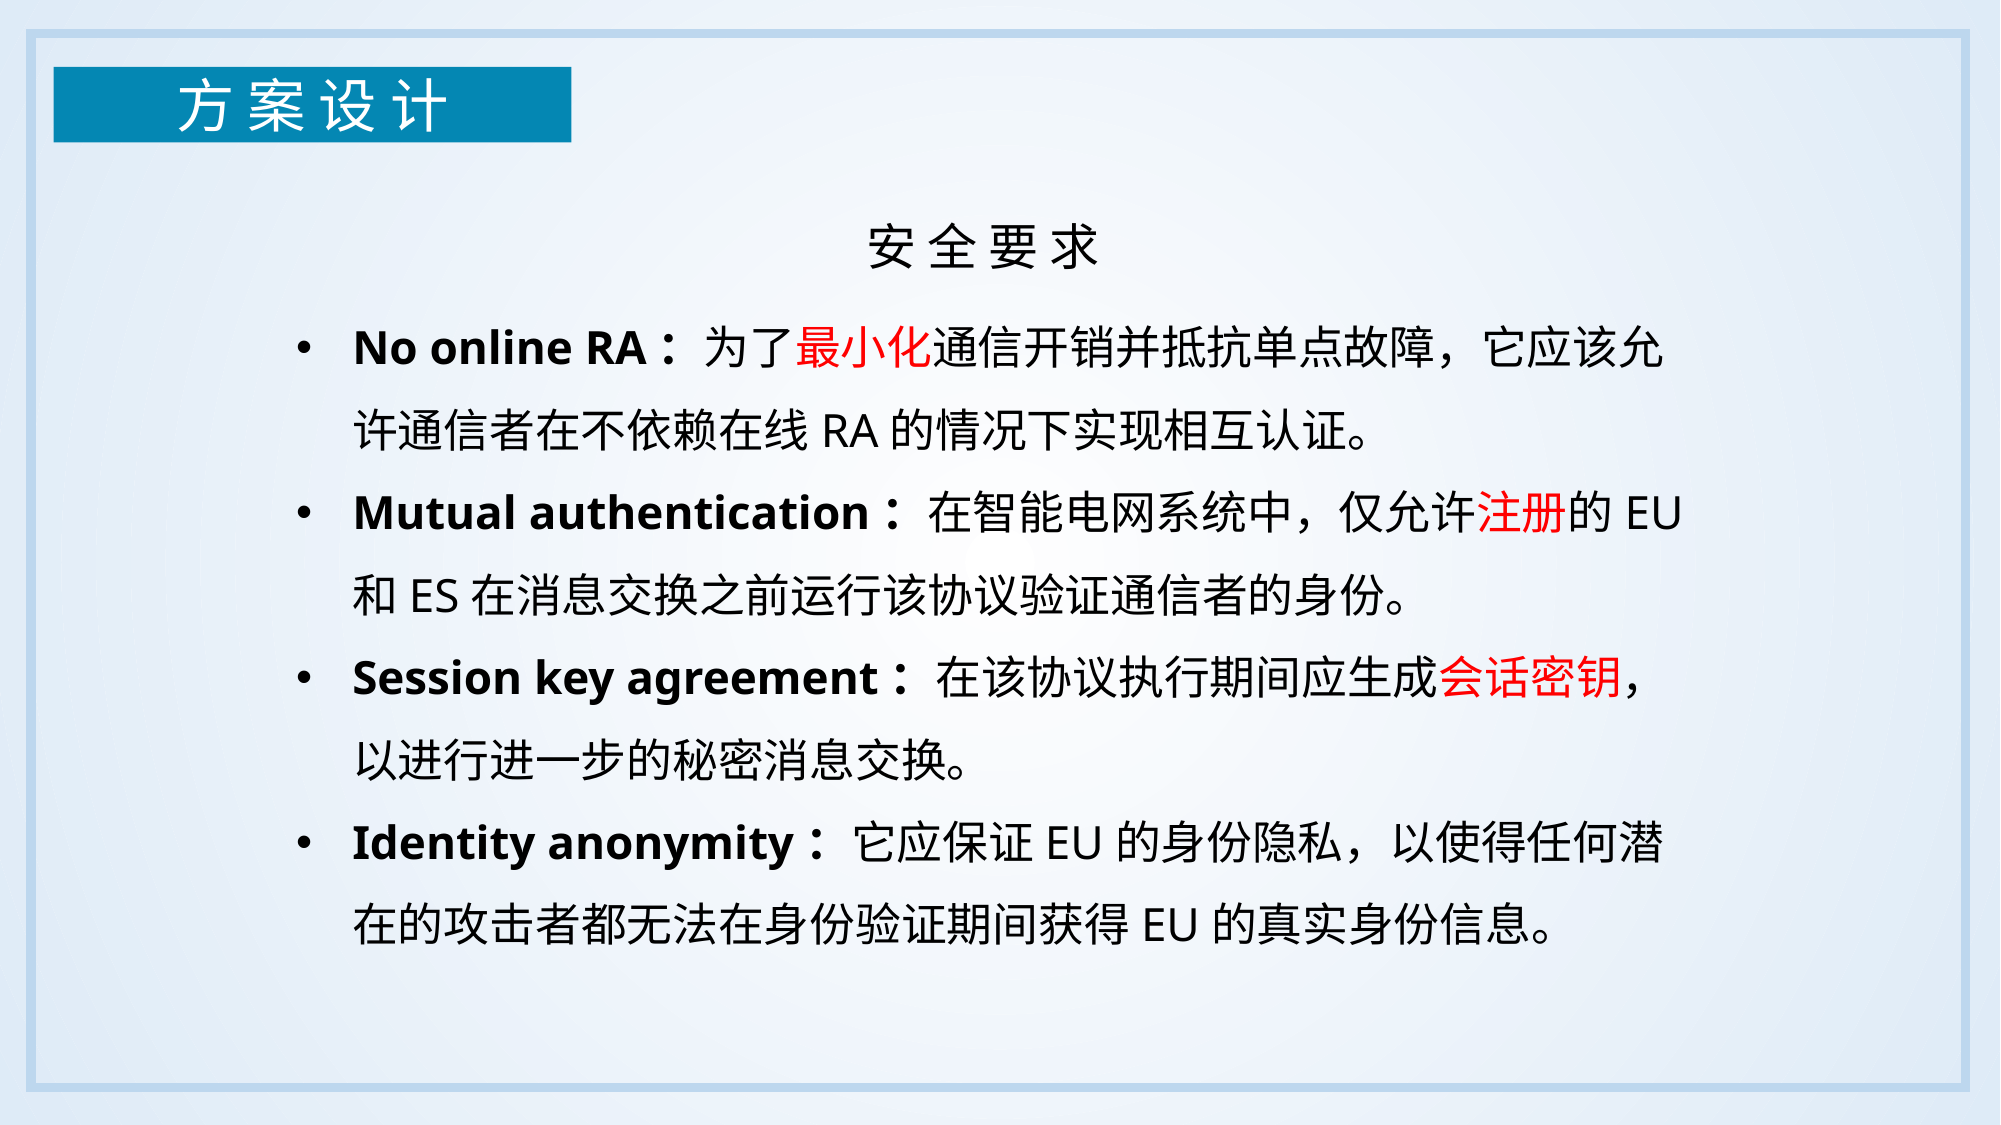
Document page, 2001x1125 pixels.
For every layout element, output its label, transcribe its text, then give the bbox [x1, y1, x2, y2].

text_box No online RA：为了最小化通信开销并抵抗单点故障，它应该允许通信者在不依赖在线RA的情况下实现相互认证。 Mutual authentication：在智能电网系统中，仅允许注册的EU和ES在消息交换之前运行该协议验证通信者的身份。 Session key agreement：在该协议执行期间应生成会话密钥，以进行进一步的秘密消息交换。 Identity anonymity：它应保证EU的身份隐私，以使得任何潜在的攻击者都无法在身份验证期间获得EU的真实身份信息。 [281, 284, 1715, 959]
text_box 安 全 要 求 [851, 208, 1149, 284]
text_box 方 案 设 计 [53, 61, 572, 147]
text_box [30, 33, 1966, 1089]
